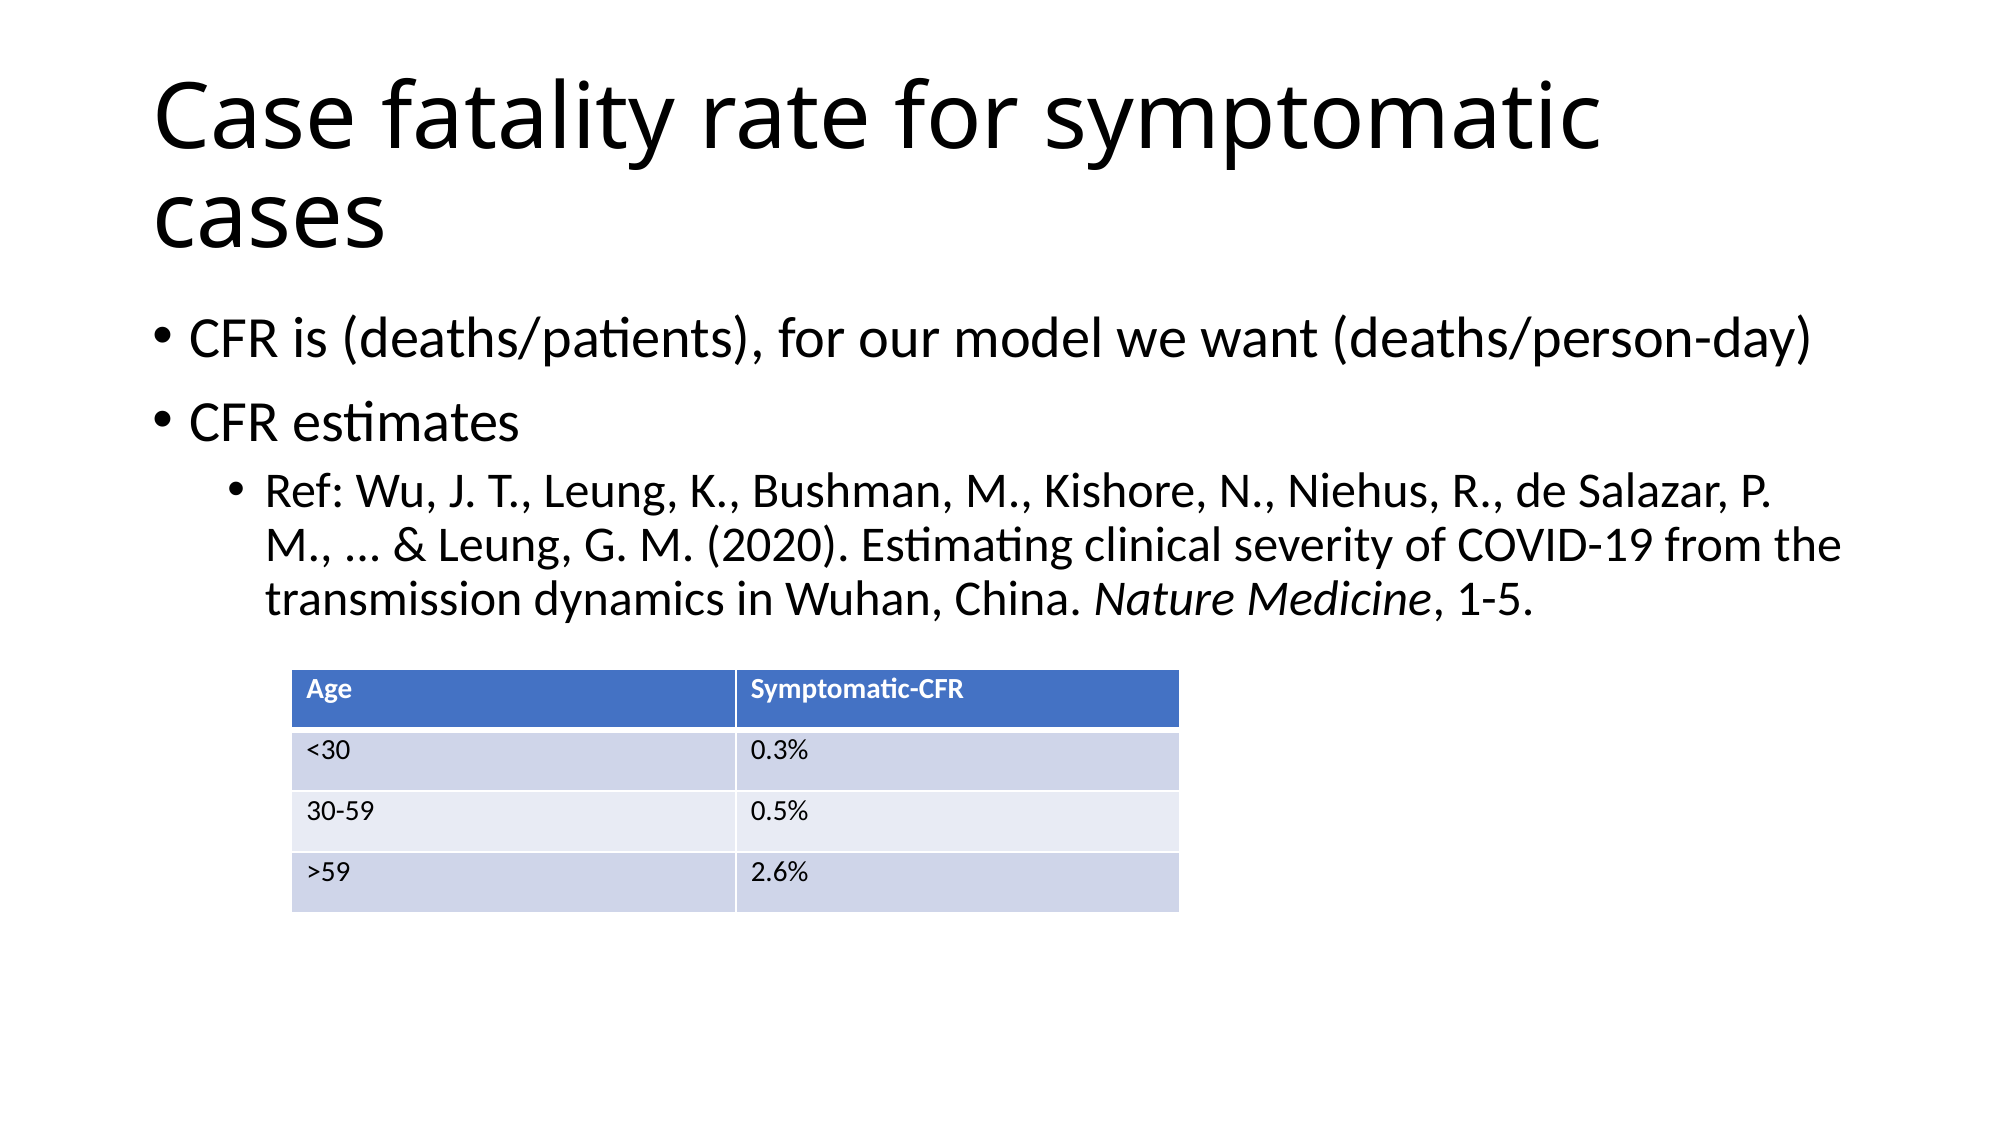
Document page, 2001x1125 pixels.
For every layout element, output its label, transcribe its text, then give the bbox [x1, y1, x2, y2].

table_header Age [292, 670, 735, 727]
table_cell >59 [292, 853, 735, 912]
table_cell 0.5% [737, 792, 1179, 851]
table_cell <30 [292, 733, 735, 790]
table_cell 0.3% [737, 733, 1179, 790]
list CFR is (deaths/patients), for our model we want (deaths/person-day) CFR estimates Ref: Wu, J. T., Leung, K., Bushman, M., Kishore, N., Niehus, R., de Salazar, P. M., ... & Leung, G. M. (2020). Estimating clinical severity of COVID-19 from the transmission dynamics in Wuhan, China. Nature Medicine, 1-5. [137, 299, 1863, 1014]
table_cell 2.6% [737, 853, 1179, 912]
table_cell 30-59 [292, 792, 735, 851]
title Case fatality rate for symptomatic cases [137, 59, 1863, 278]
table_header Symptomatic-CFR [737, 670, 1179, 727]
